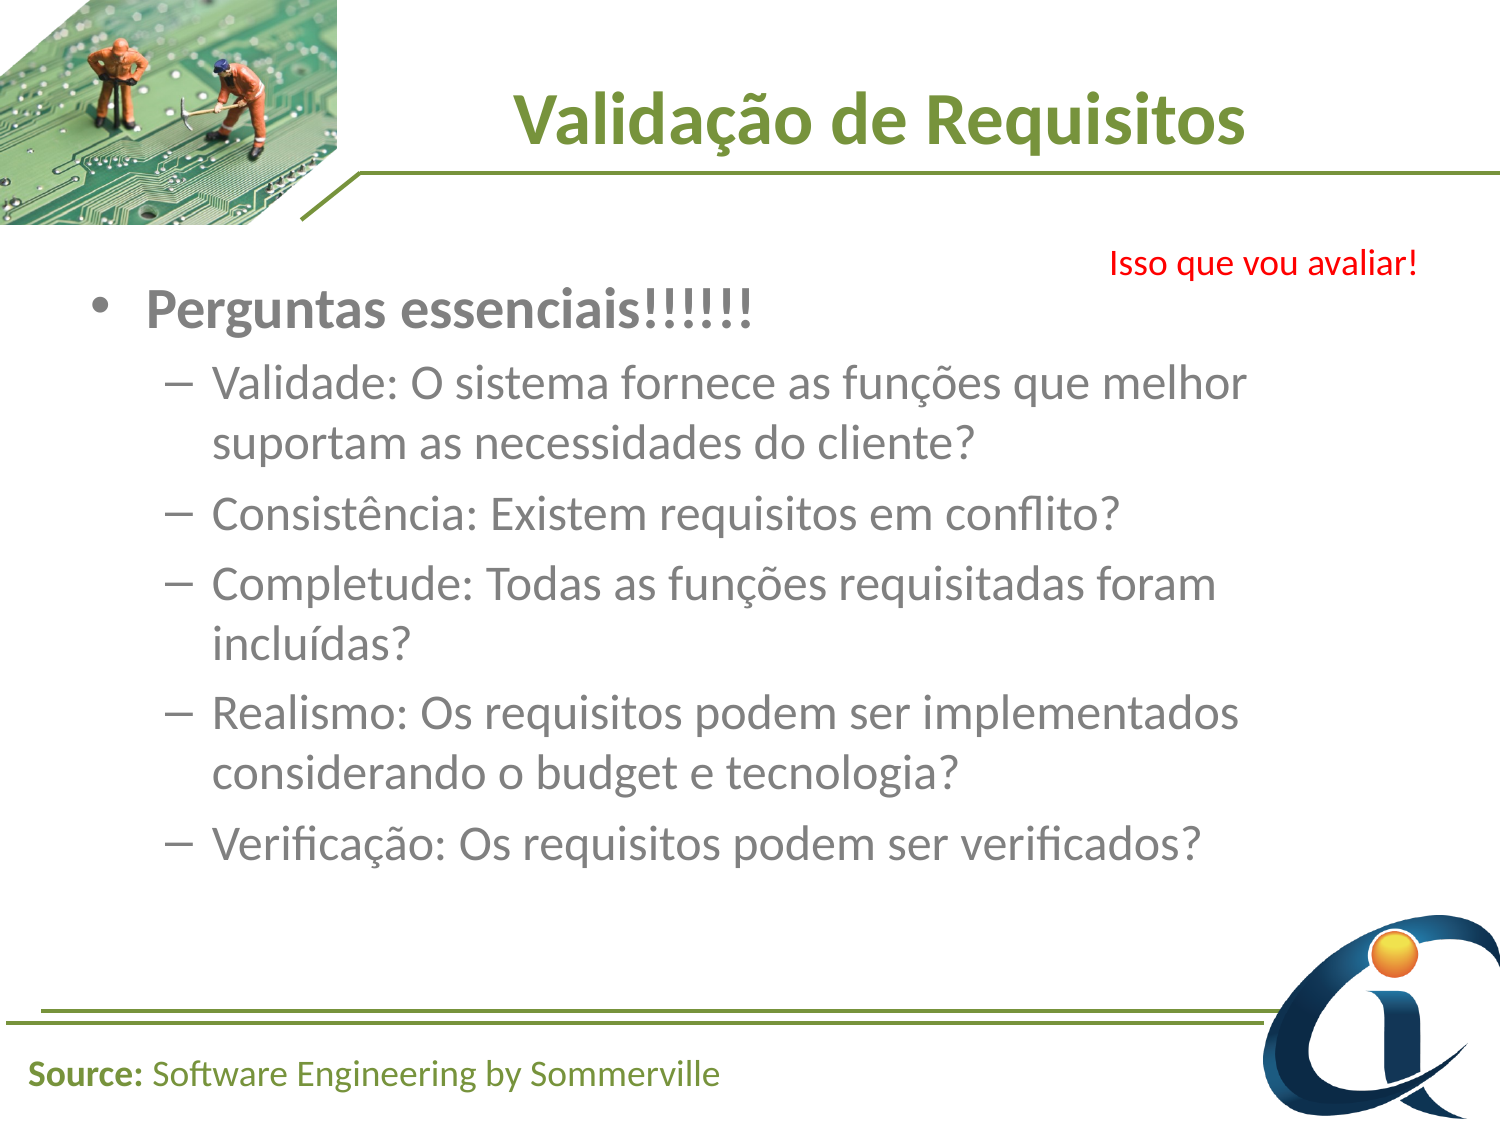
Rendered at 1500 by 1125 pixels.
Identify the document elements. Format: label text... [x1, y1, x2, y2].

list Perguntas essenciais!!!!!! Validade: O sistema fornece as funções que melhor suportam as necessidades do cliente? Consistência: Existem requisitos em conflito? Completude: Todas as funções requisitadas foram incluídas? Realismo: Os requisitos podem ser implementados considerando o budget e tecnologia? Verificação: Os requisitos podem ser verificados? [75, 262, 1425, 906]
title Validação de Requisitos [336, 20, 1425, 209]
text_box Isso que vou avaliar! [1094, 230, 1435, 290]
picture [1263, 915, 1500, 1119]
picture [0, 0, 337, 225]
